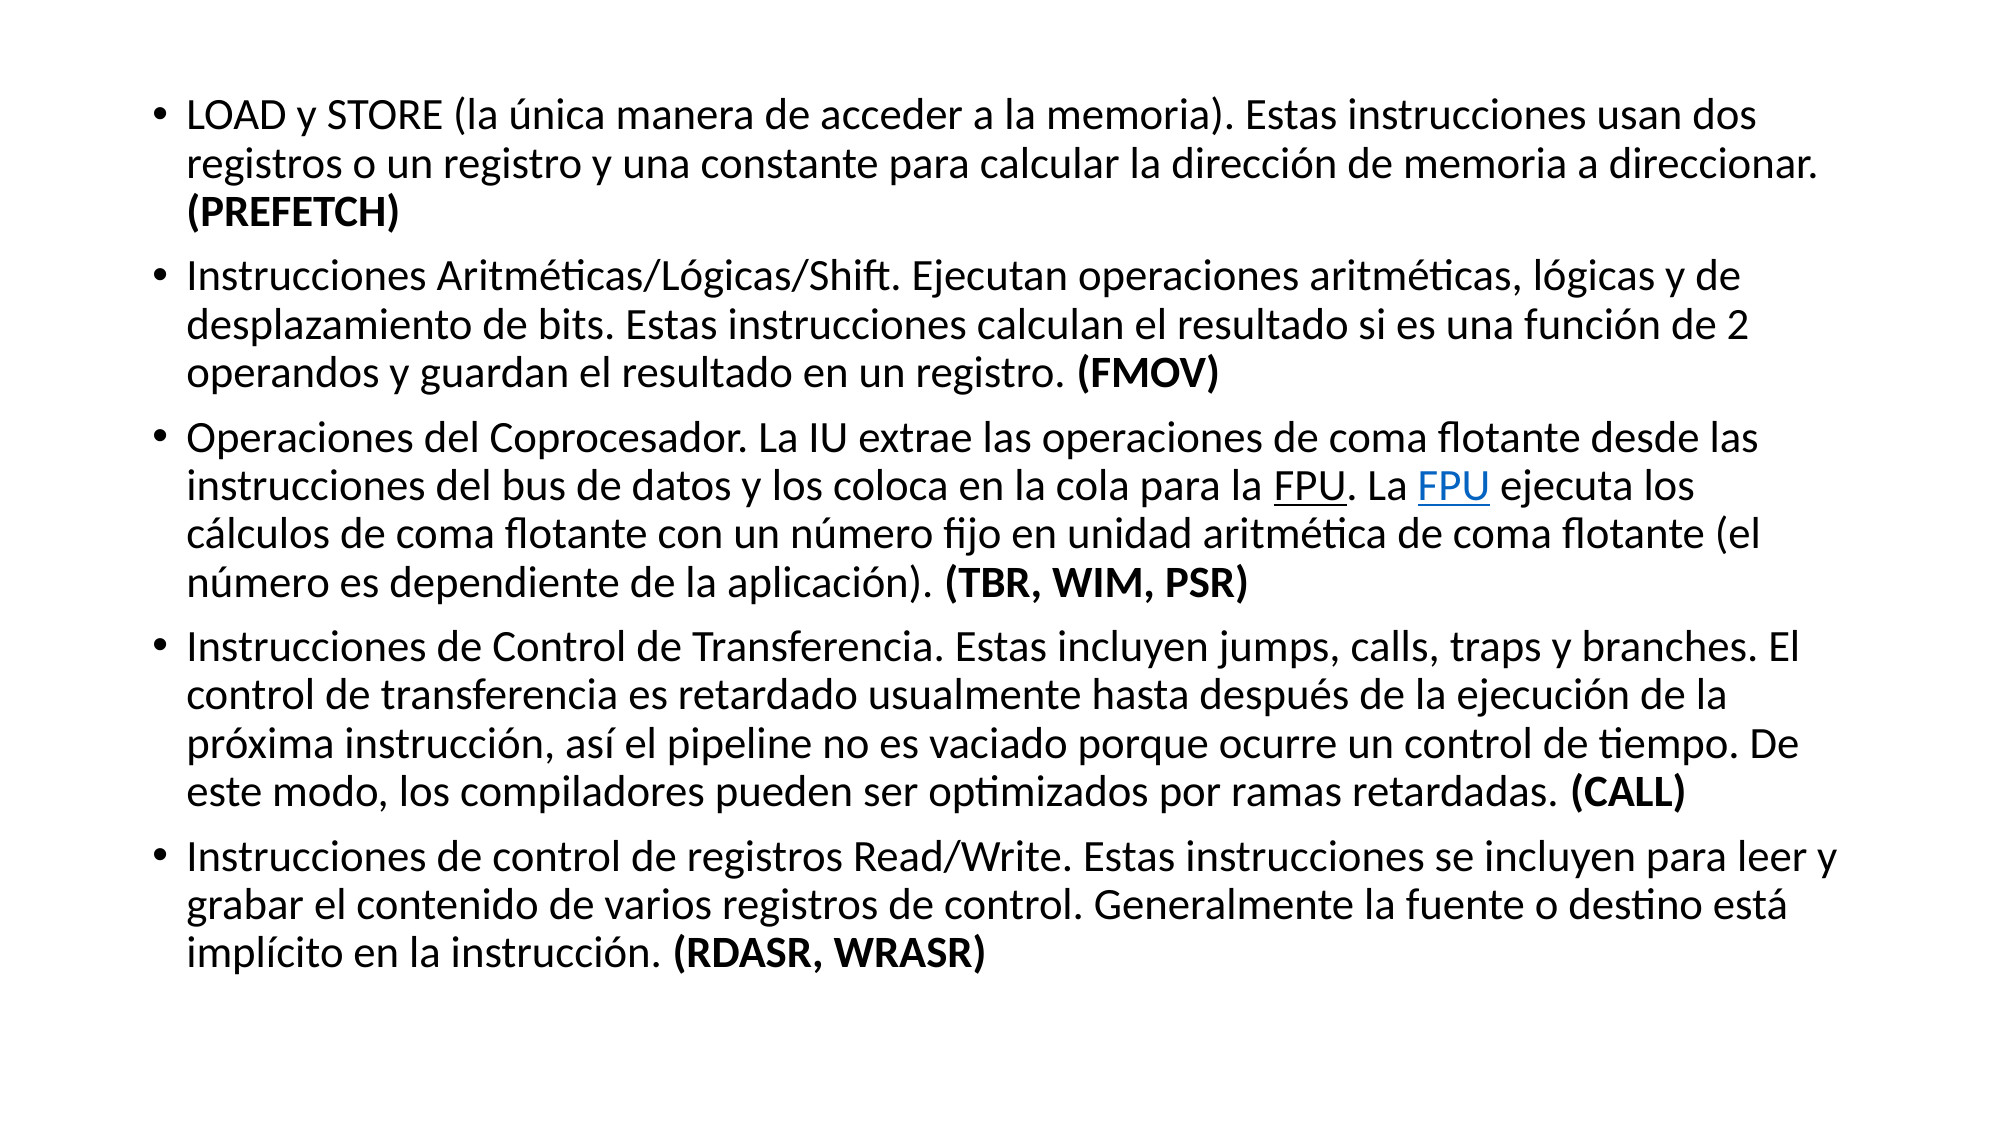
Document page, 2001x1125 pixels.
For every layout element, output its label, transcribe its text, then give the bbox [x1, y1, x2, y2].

list LOAD y STORE (la única manera de acceder a la memoria). Estas instrucciones usan dos registros o un registro y una constante para calcular la dirección de memoria a direccionar. (PREFETCH) Instrucciones Aritméticas/Lógicas/Shift. Ejecutan operaciones aritméticas, lógicas y de desplazamiento de bits. Estas instrucciones calculan el resultado si es una función de 2 operandos y guardan el resultado en un registro. (FMOV) Operaciones del Coprocesador. La IU extrae las operaciones de coma flotante desde las instrucciones del bus de datos y los coloca en la cola para la FPU. La FPU ejecuta los cálculos de coma flotante con un número fijo en unidad aritmética de coma flotante (el número es dependiente de la aplicación). (TBR, WIM, PSR) Instrucciones de Control de Transferencia. Estas incluyen jumps, calls, traps y branches. El control de transferencia es retardado usualmente hasta después de la ejecución de la próxima instrucción, así el pipeline no es vaciado porque ocurre un control de tiempo. De este modo, los compiladores pueden ser optimizados por ramas retardadas. (CALL) Instrucciones de control de registros Read/Write. Estas instrucciones se incluyen para leer y grabar el contenido de varios registros de control. Generalmente la fuente o destino está implícito en la instrucción. (RDASR, WRASR) [137, 83, 1863, 994]
